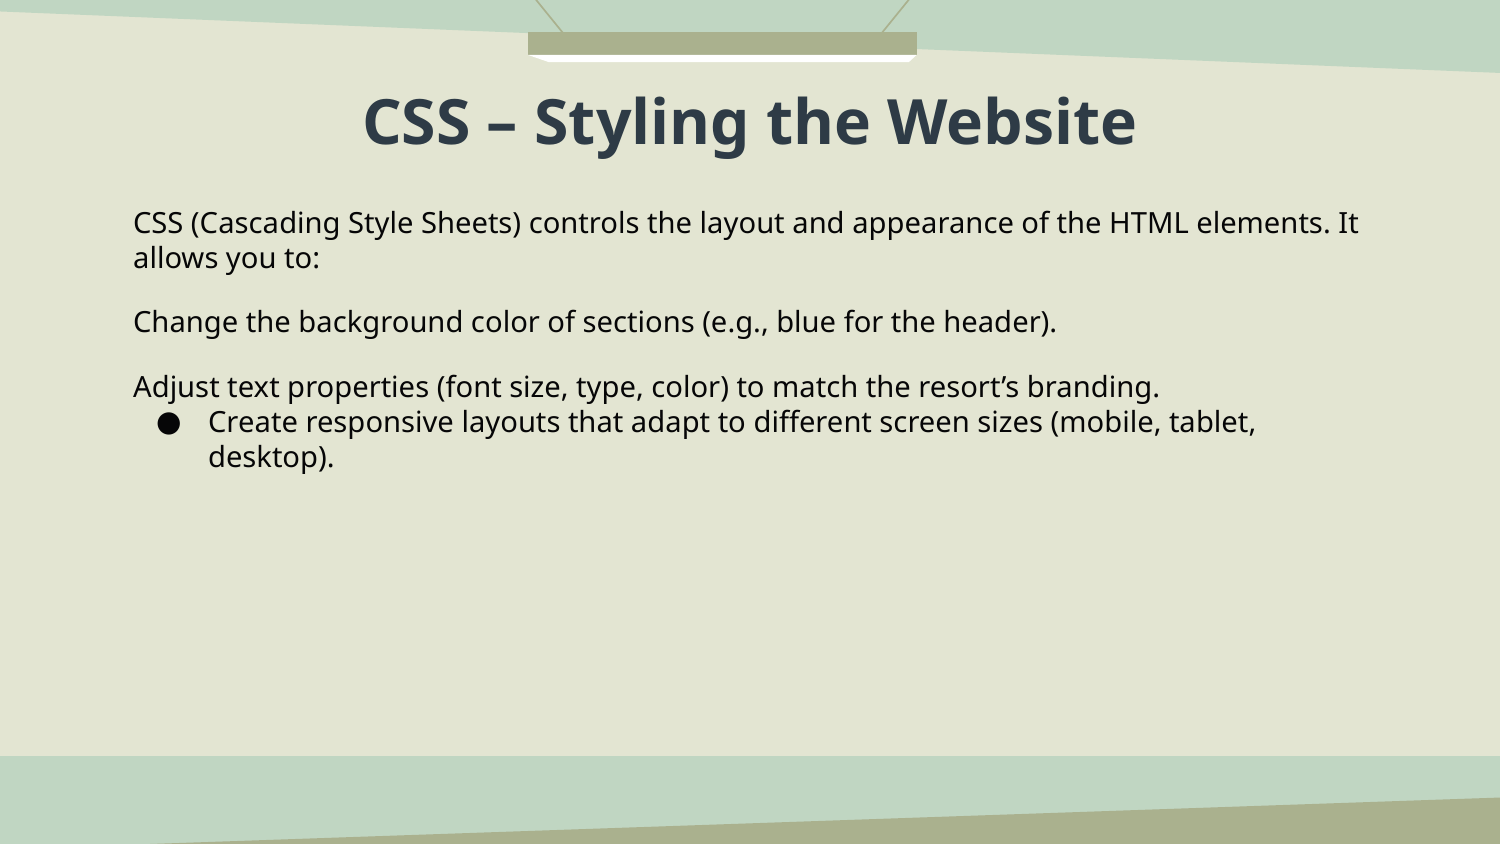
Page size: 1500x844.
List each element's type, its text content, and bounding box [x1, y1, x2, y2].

title CSS – Styling the Website [118, 86, 1382, 154]
list CSS (Cascading Style Sheets) controls the layout and appearance of the HTML elements. It allows you to: Change the background color of sections (e.g., blue for the header). Adjust text properties (font size, type, color) to match the resort’s branding. Create responsive layouts that adapt to different screen sizes (mobile, tablet, desktop). [118, 189, 1382, 703]
